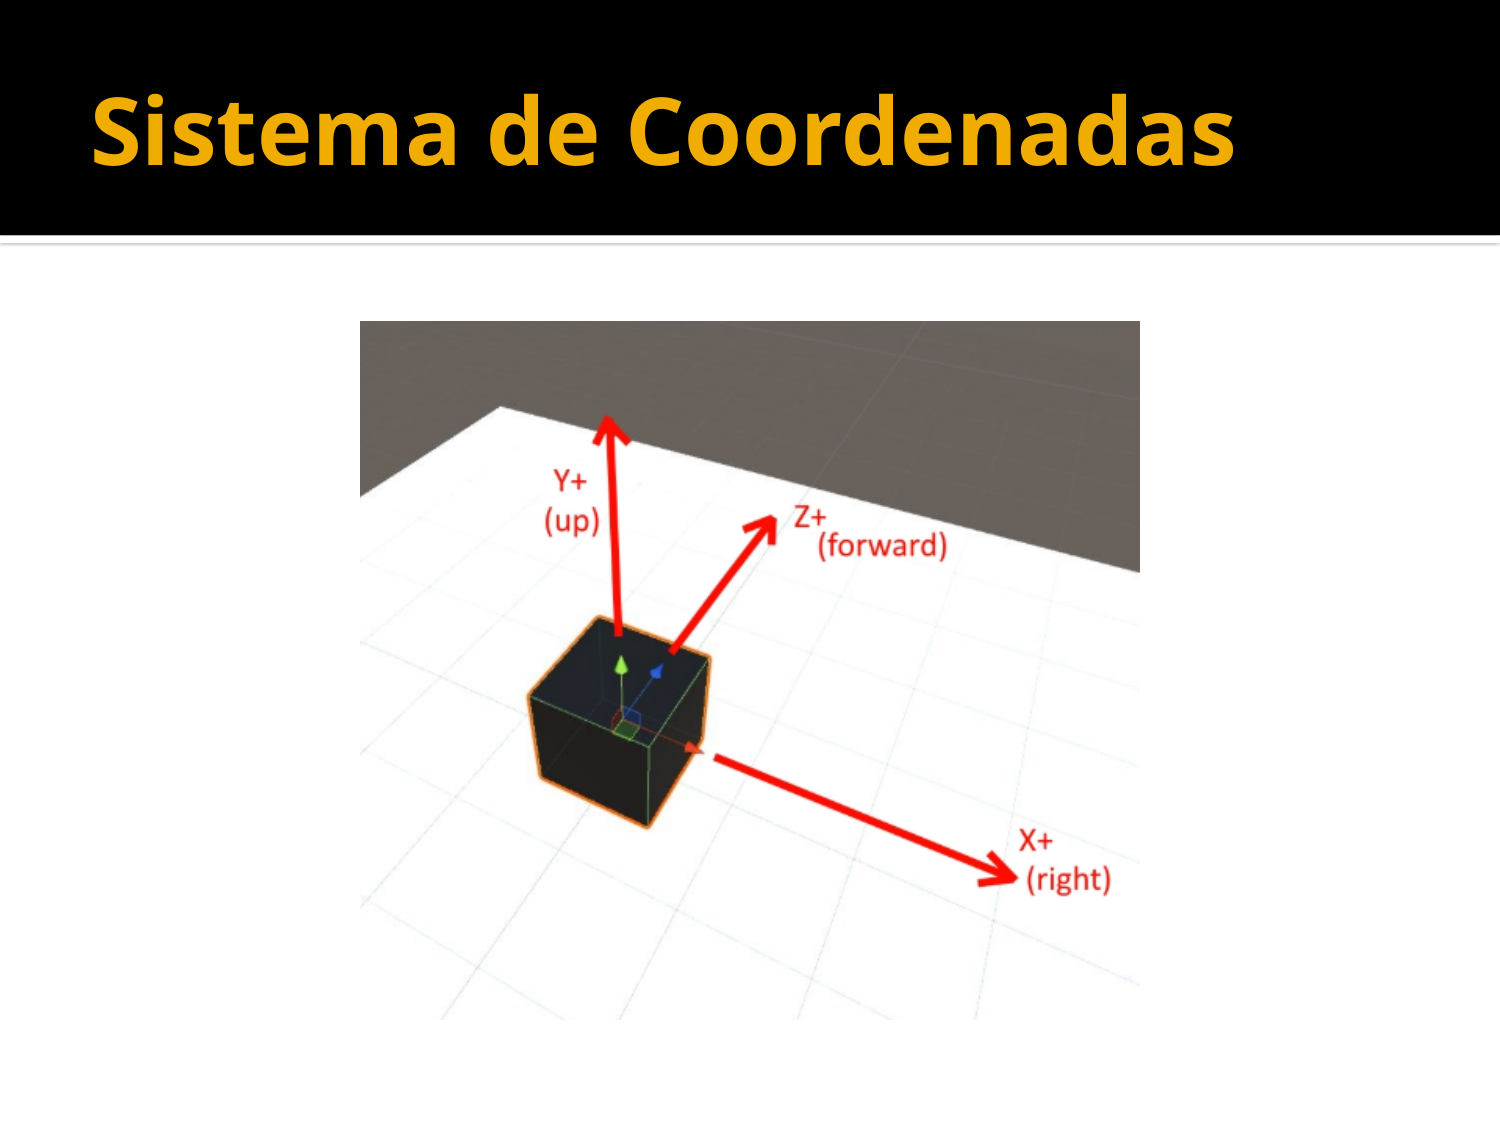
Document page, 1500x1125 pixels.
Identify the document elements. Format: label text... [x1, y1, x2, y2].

title Sistema de Coordenadas [75, 25, 1425, 231]
picture [360, 321, 1140, 1020]
